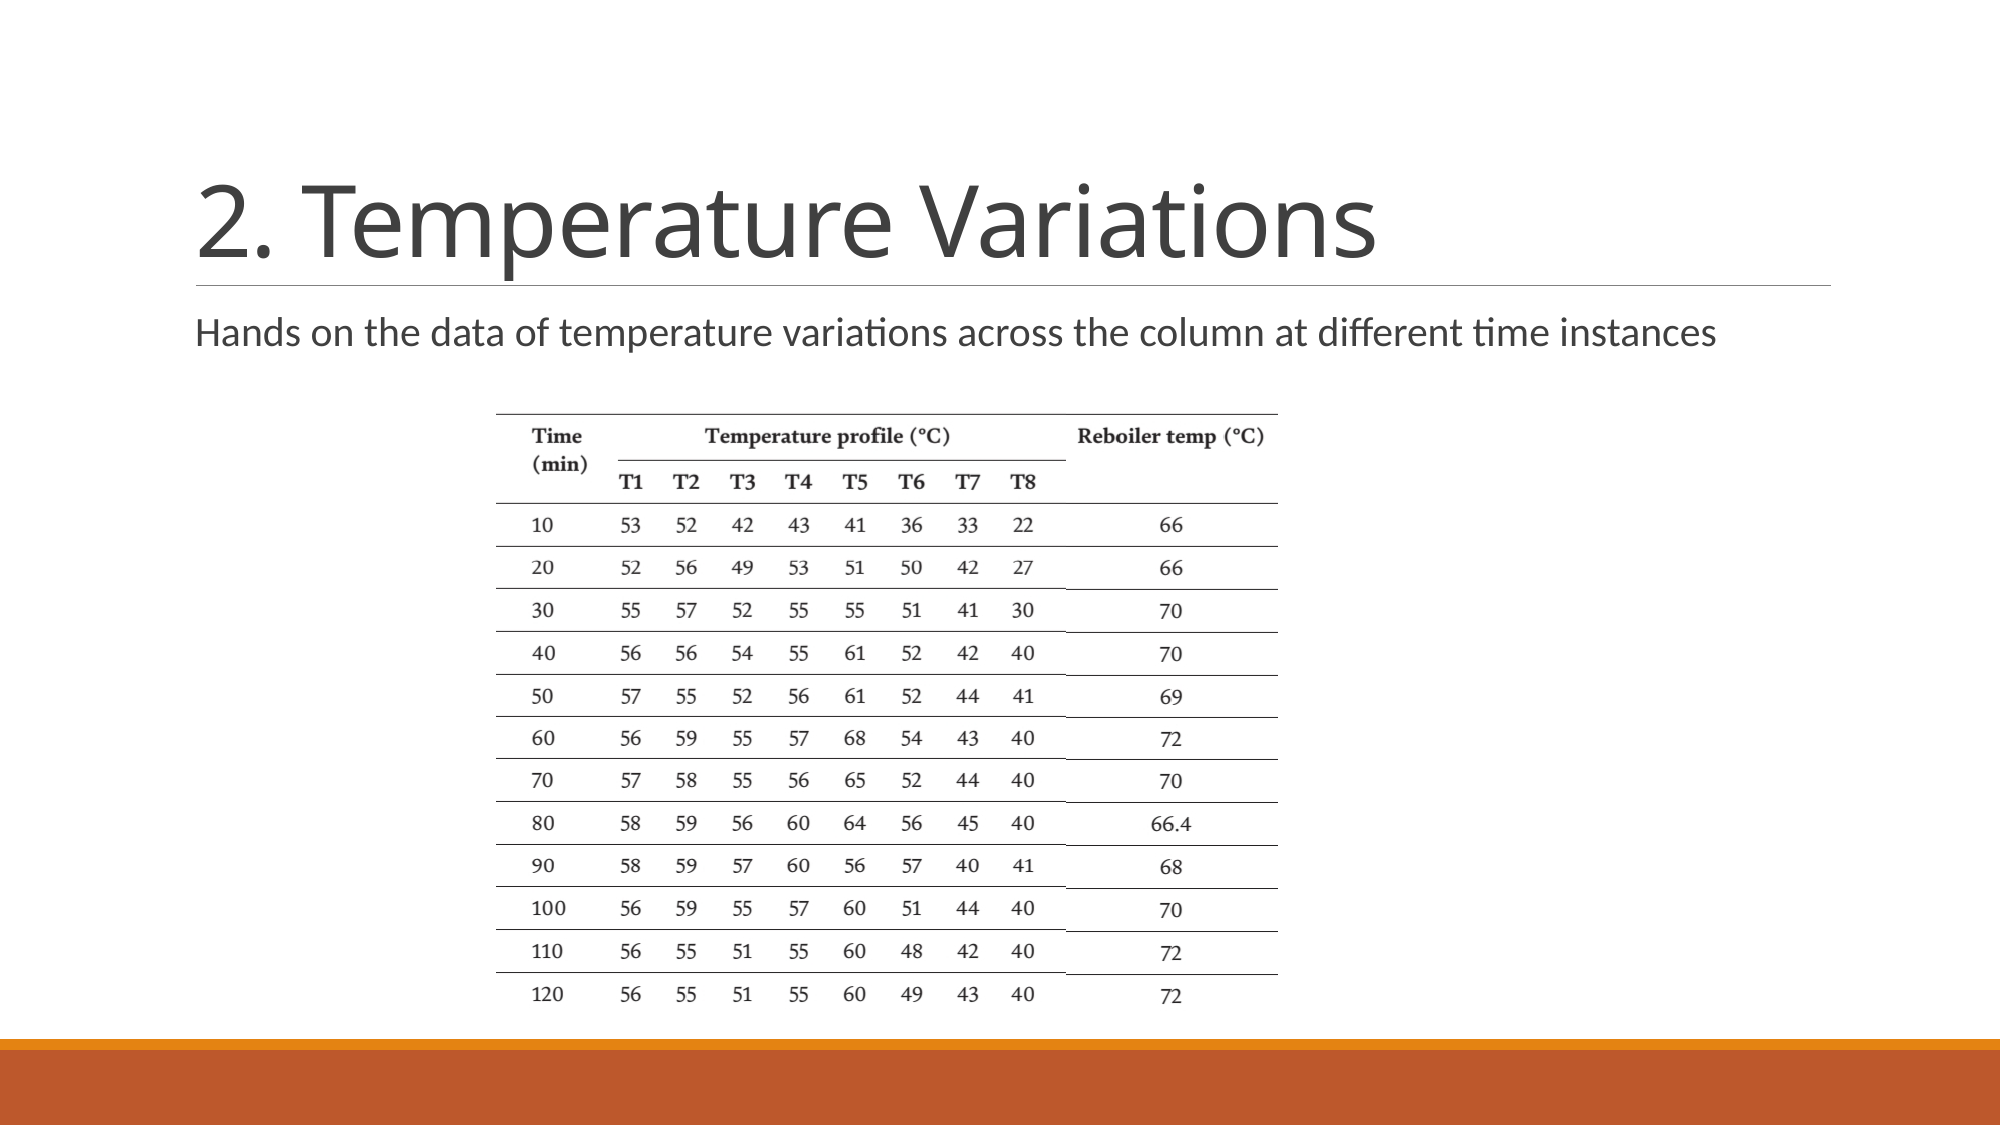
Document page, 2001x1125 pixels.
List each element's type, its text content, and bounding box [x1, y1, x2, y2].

list Hands on the data of temperature variations across the column at different time instances [180, 302, 1830, 963]
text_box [495, 412, 1278, 1015]
title 2. Temperature Variations [180, 47, 1830, 285]
